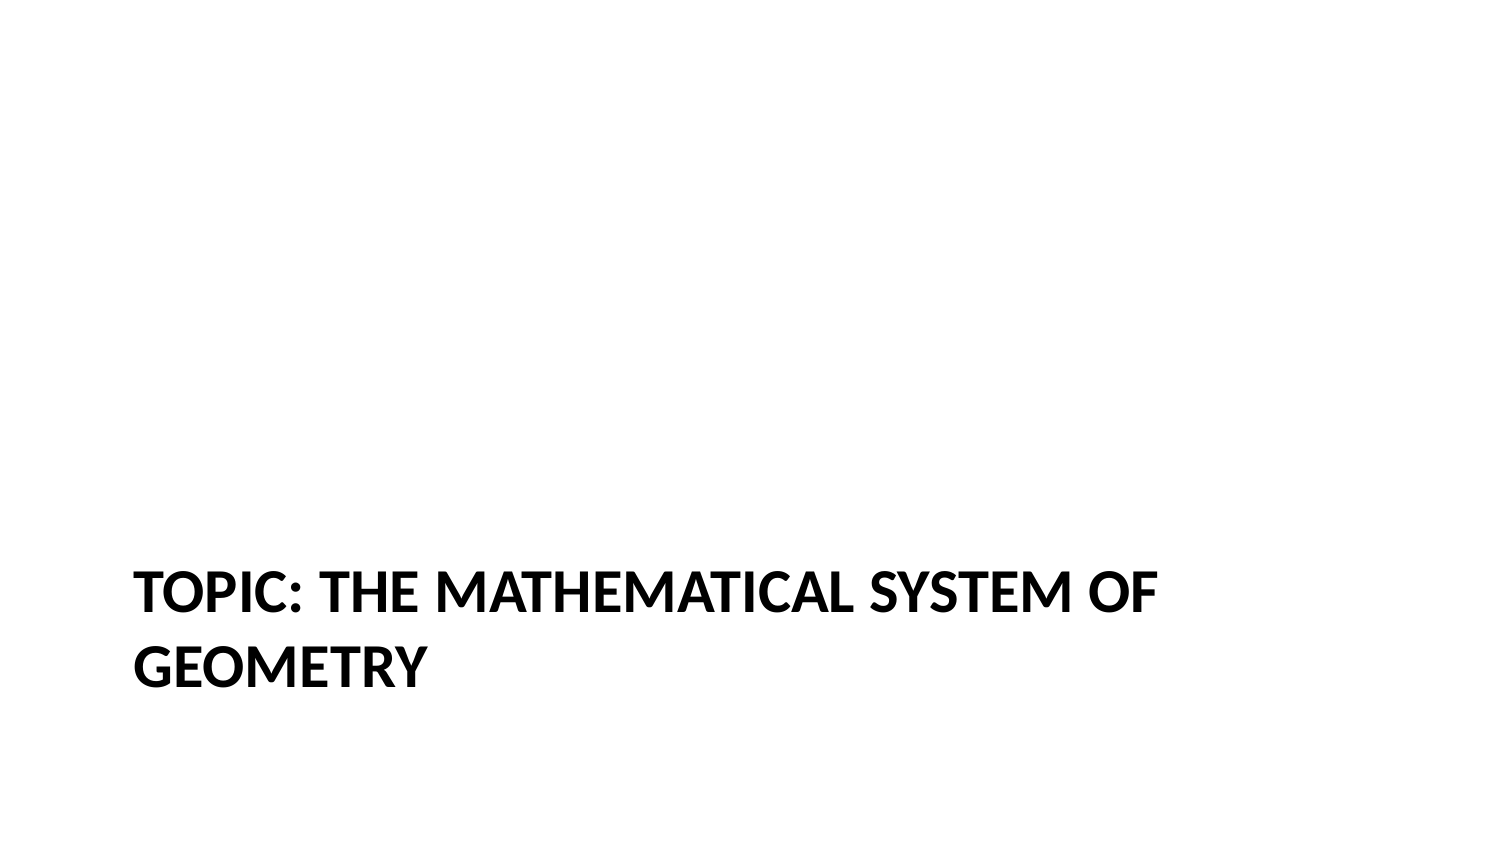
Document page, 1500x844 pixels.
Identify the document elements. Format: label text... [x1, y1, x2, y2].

title TOPIC: THE MATHEMATICAL SYSTEM OF GEOMETRY [118, 542, 1394, 710]
